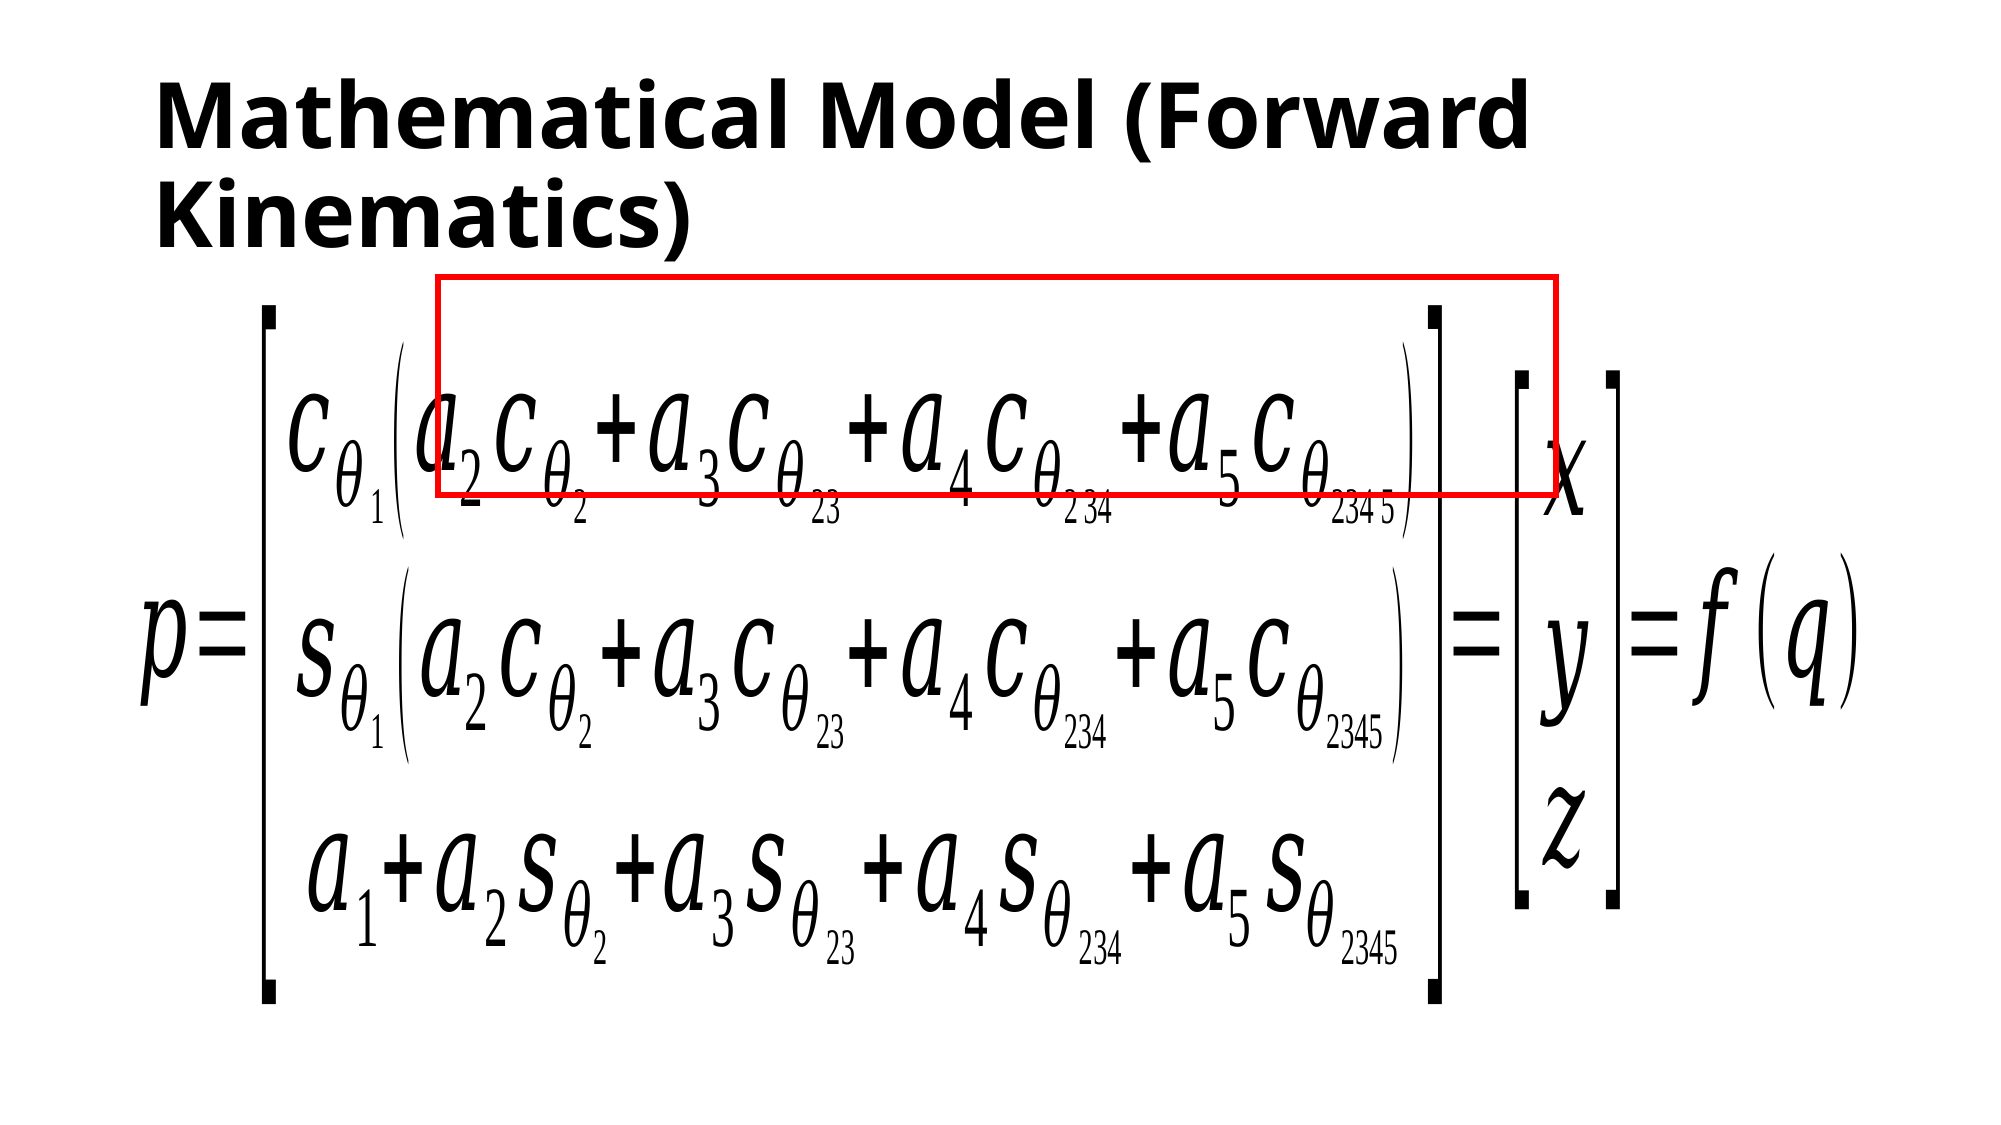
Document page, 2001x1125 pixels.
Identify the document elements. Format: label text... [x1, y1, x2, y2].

text_box [437, 276, 1557, 496]
title Mathematical Model (Forward Kinematics) [137, 59, 1863, 278]
